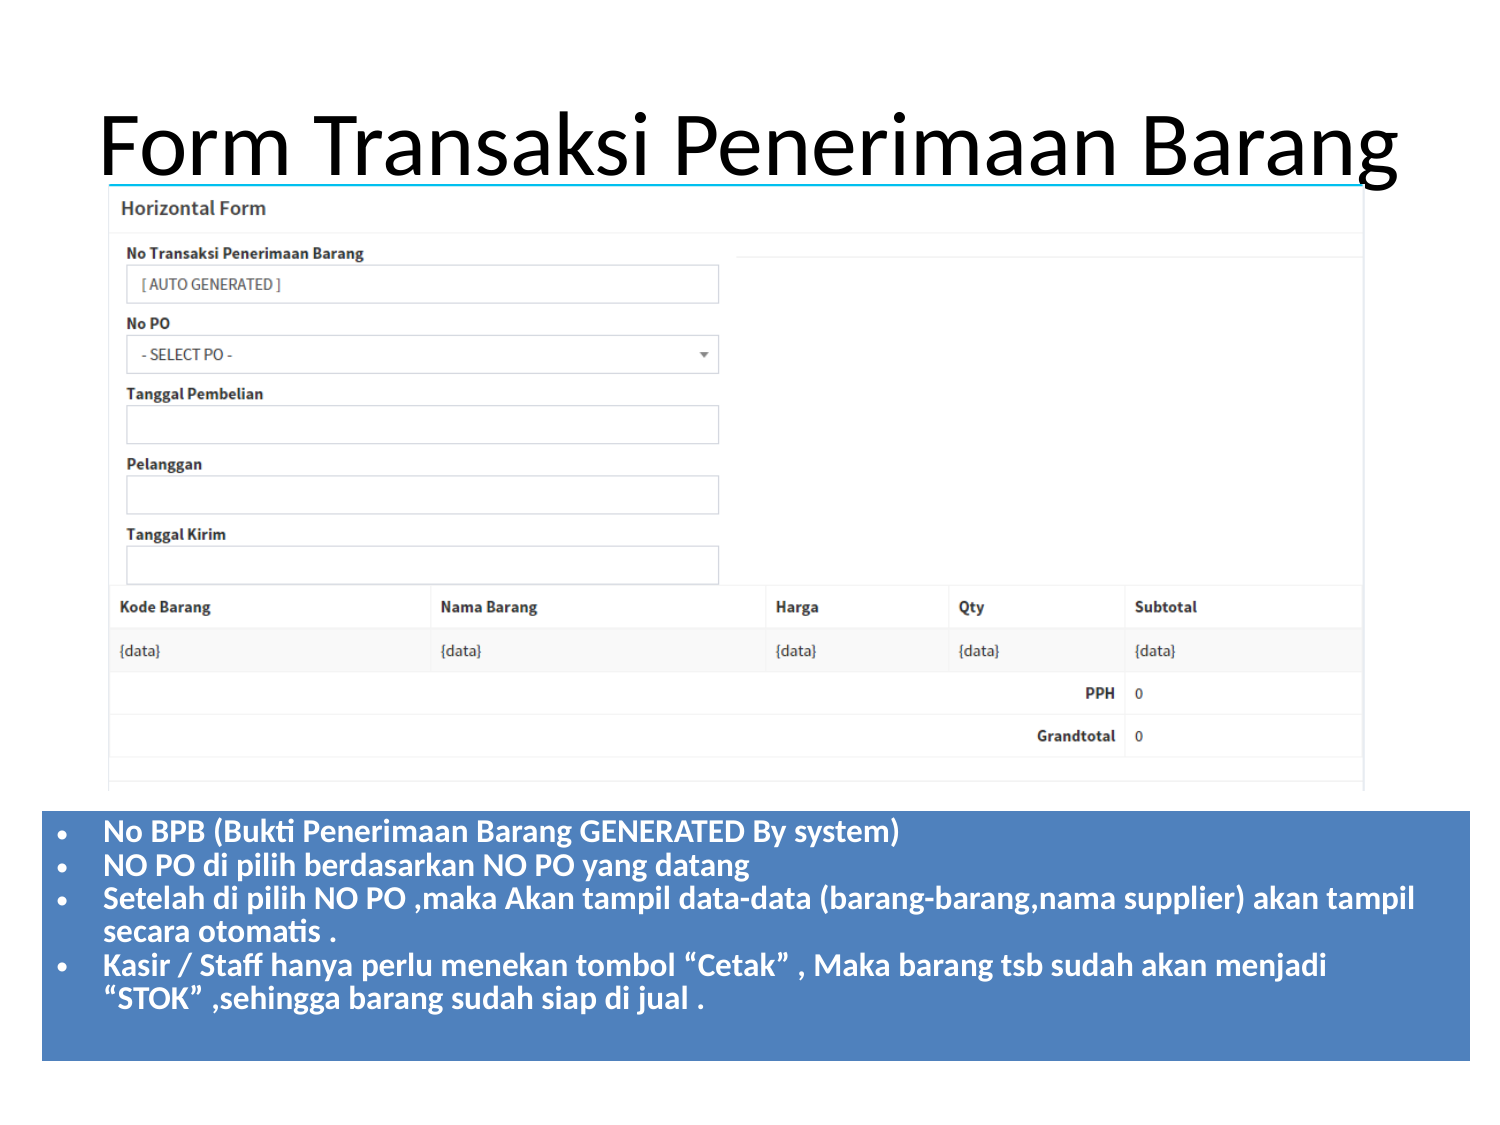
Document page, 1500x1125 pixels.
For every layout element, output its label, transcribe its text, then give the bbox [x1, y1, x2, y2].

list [108, 184, 1365, 791]
table_header No BPB (Bukti Penerimaan Barang GENERATED By system) NO PO di pilih berdasarkan NO PO yang datang Setelah di pilih NO PO ,maka Akan tampil data-data (barang-barang,nama supplier) akan tampil secara otomatis . Kasir / Staff hanya perlu menekan tombol “Cetak” , Maka barang tsb sudah akan menjadi “STOK” ,sehingga barang sudah siap di jual . [42, 811, 1470, 1061]
title Form Transaksi Penerimaan Barang [75, 45, 1425, 233]
